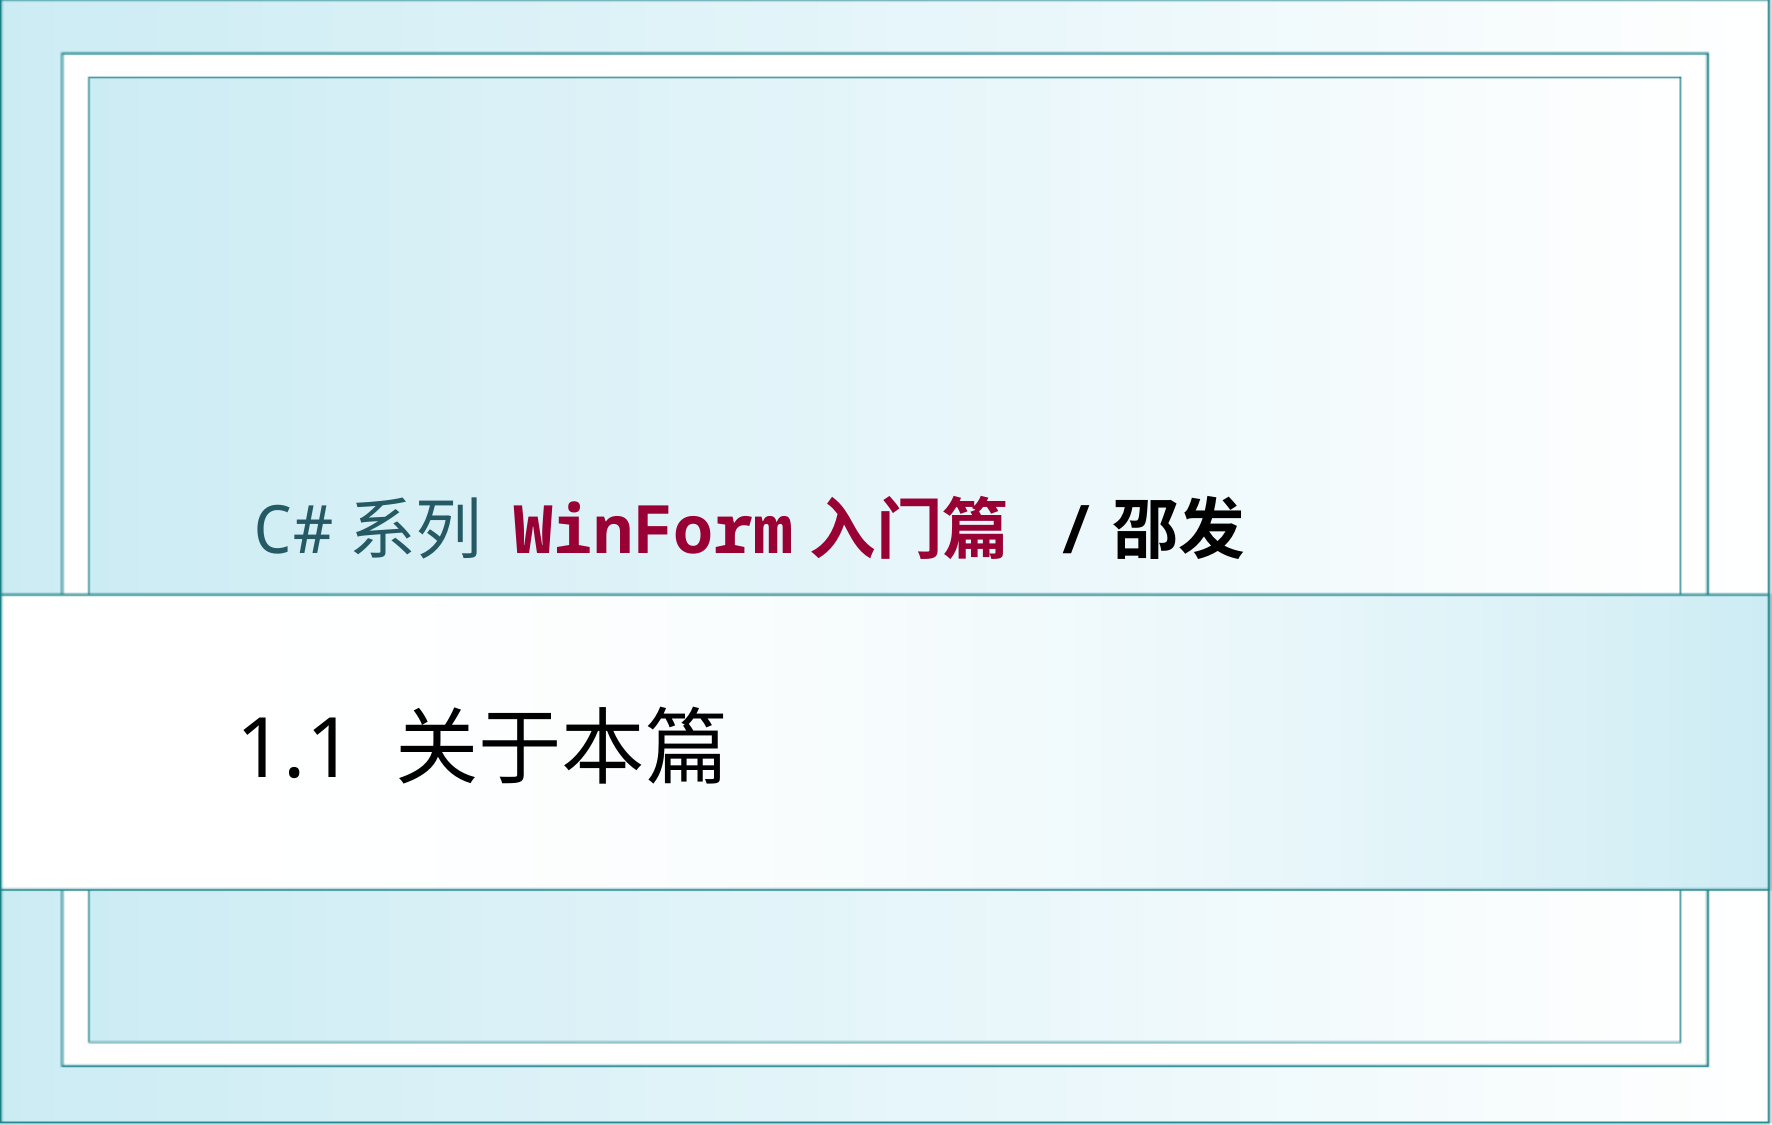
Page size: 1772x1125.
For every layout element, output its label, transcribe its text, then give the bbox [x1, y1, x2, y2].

picture [0, 0, 1772, 1125]
title 1.1 关于本篇 [221, 612, 1610, 875]
subtitle C#系列 WinForm入门篇 /邵发 [118, 385, 1501, 575]
